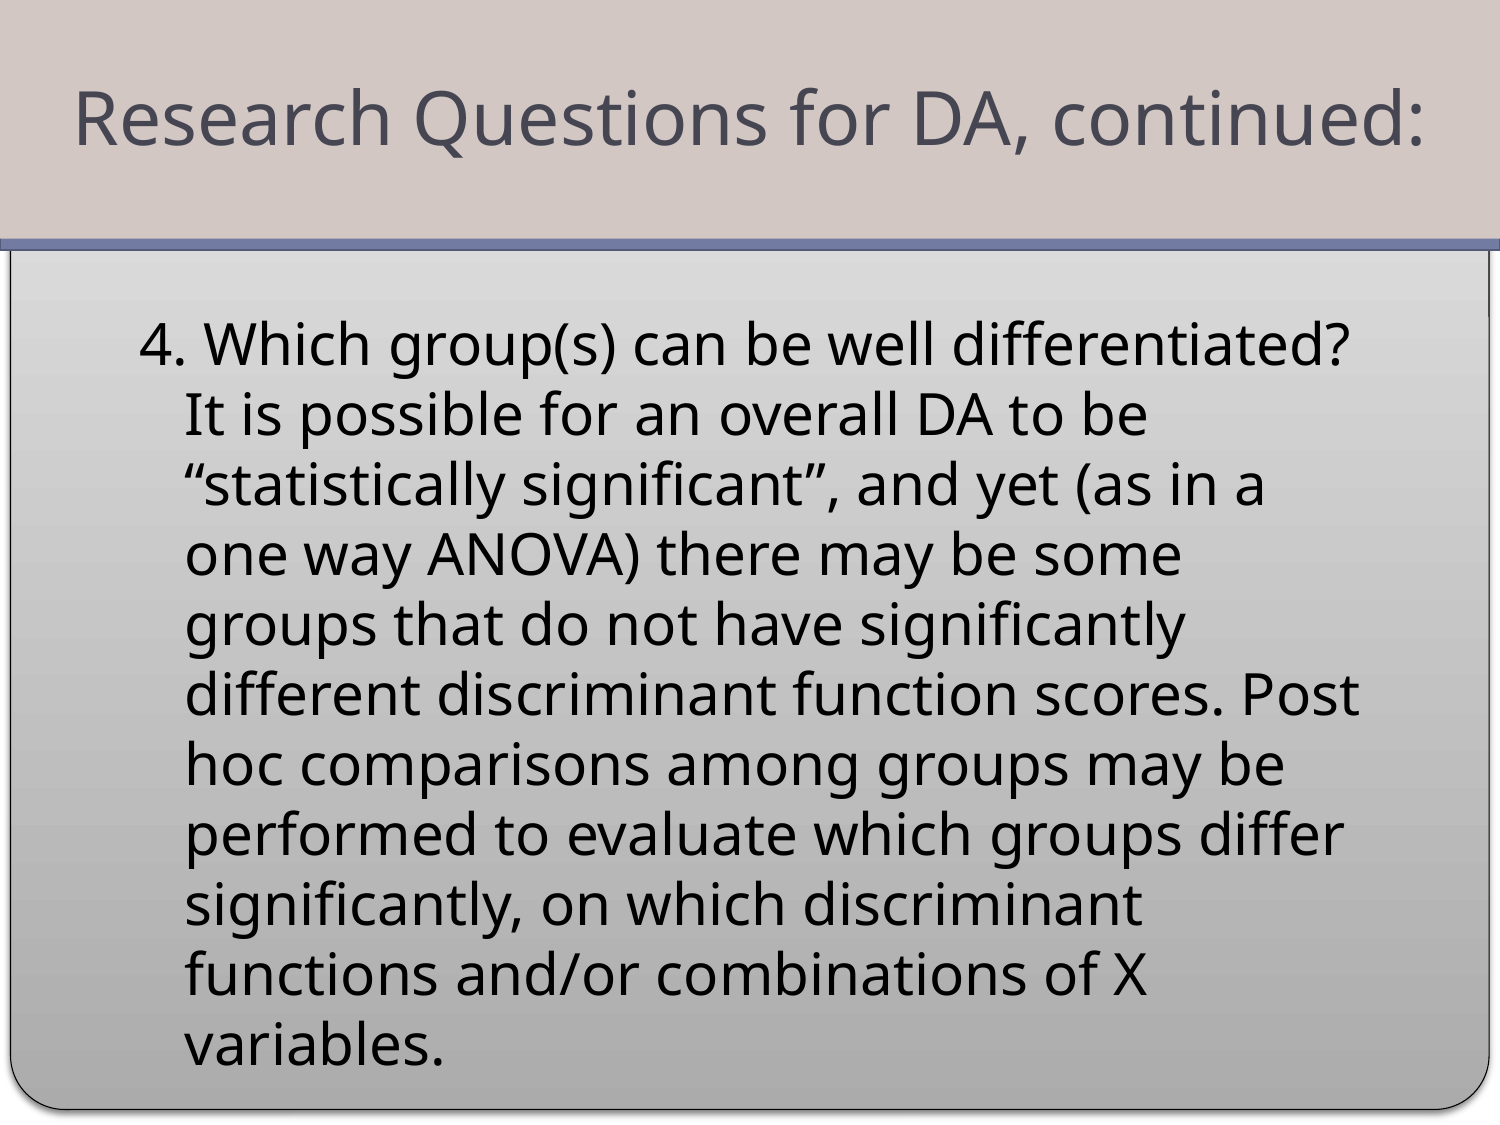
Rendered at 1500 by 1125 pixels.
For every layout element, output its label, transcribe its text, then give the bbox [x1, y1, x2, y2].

text_box [0, 239, 1500, 251]
list 4. Which group(s) can be well differentiated? It is possible for an overall DA to be “statistically significant”, and yet (as in a one way ANOVA) there may be some groups that do not have significantly different discriminant function scores. Post hoc comparisons among groups may be performed to evaluate which groups differ significantly, on which discriminant functions and/or combinations of X variables. [125, 299, 1400, 1050]
text_box Research Questions for DA, continued: [0, 0, 1500, 239]
